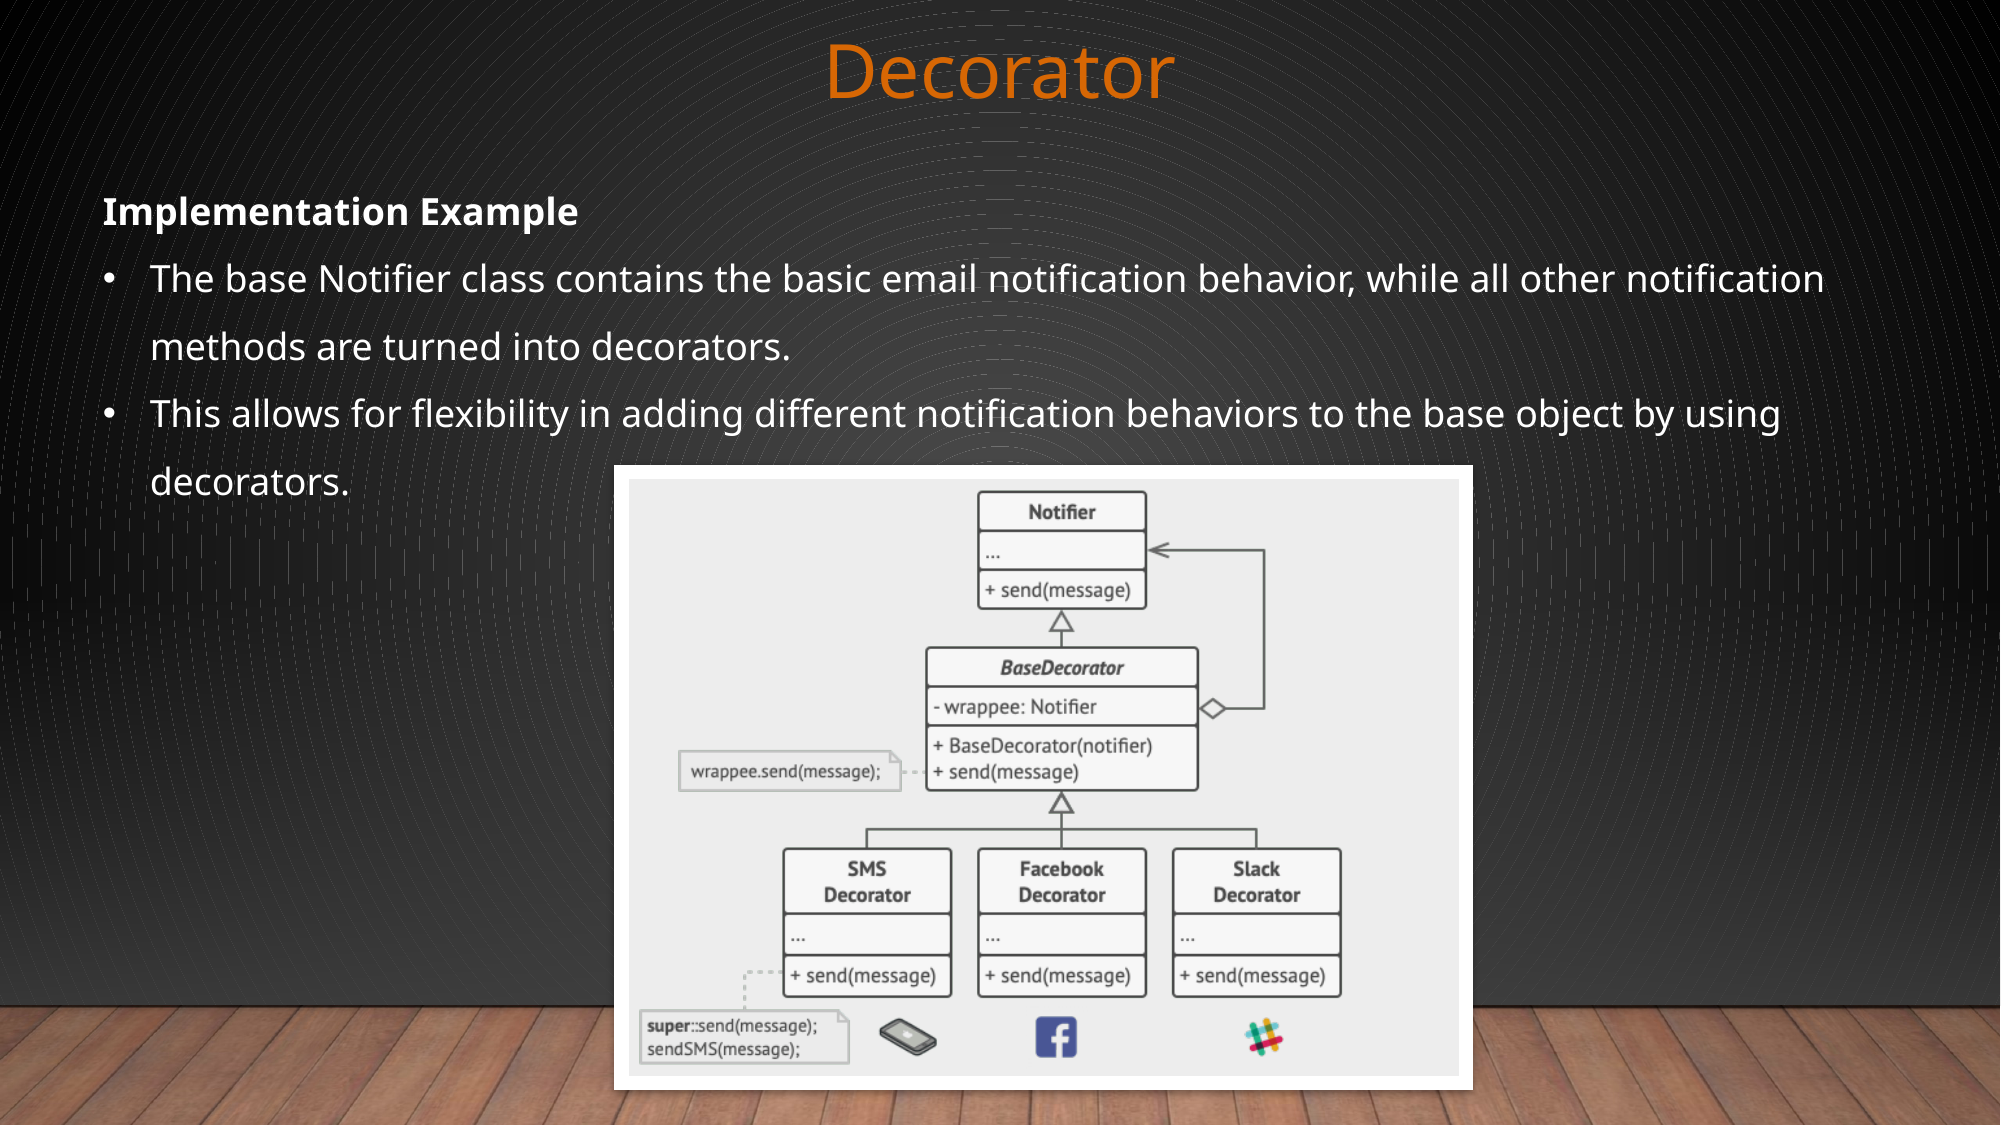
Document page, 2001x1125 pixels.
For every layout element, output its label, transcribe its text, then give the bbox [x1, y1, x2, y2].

picture [628, 478, 1459, 1076]
text_box Implementation Example The base Notifier class contains the basic email notification behavior, while all other notification methods are turned into decorators. This allows for flexibility in adding different notification behaviors to the base object by using decorators. [102, 163, 1916, 503]
picture [0, 1005, 2000, 1125]
text_box Decorator [193, 21, 1807, 114]
